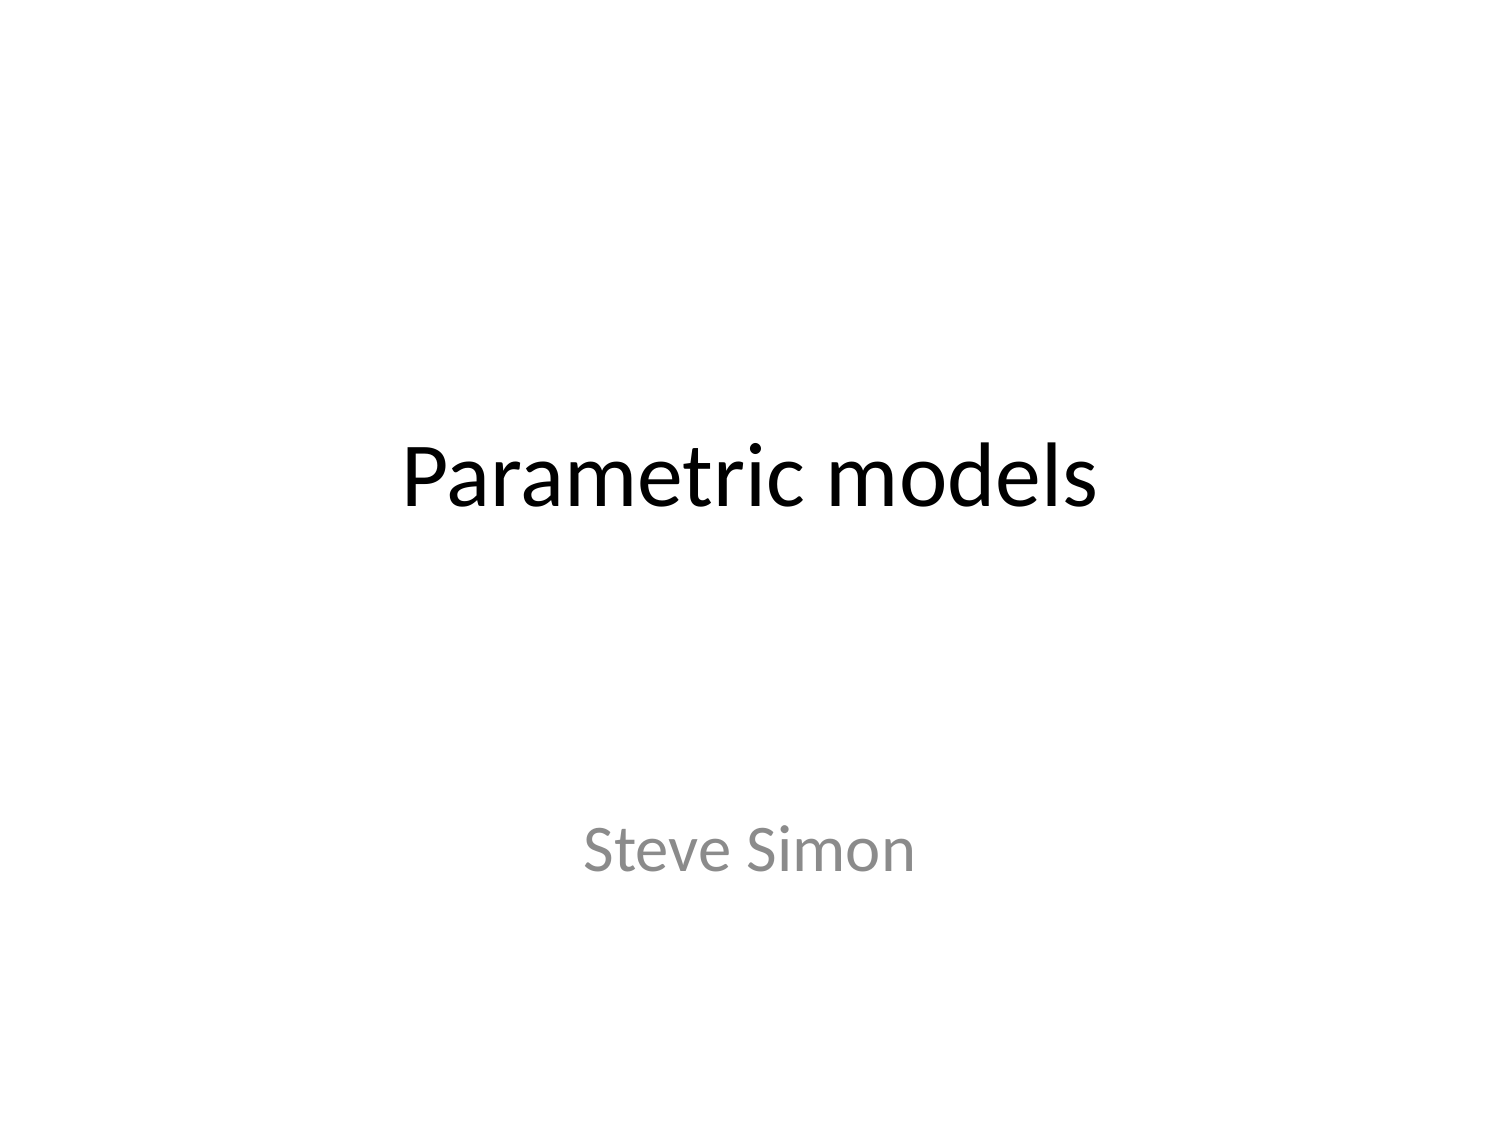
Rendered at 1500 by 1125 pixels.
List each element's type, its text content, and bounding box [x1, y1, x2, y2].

title Parametric models [112, 349, 1388, 591]
subtitle Steve Simon [225, 637, 1275, 925]
